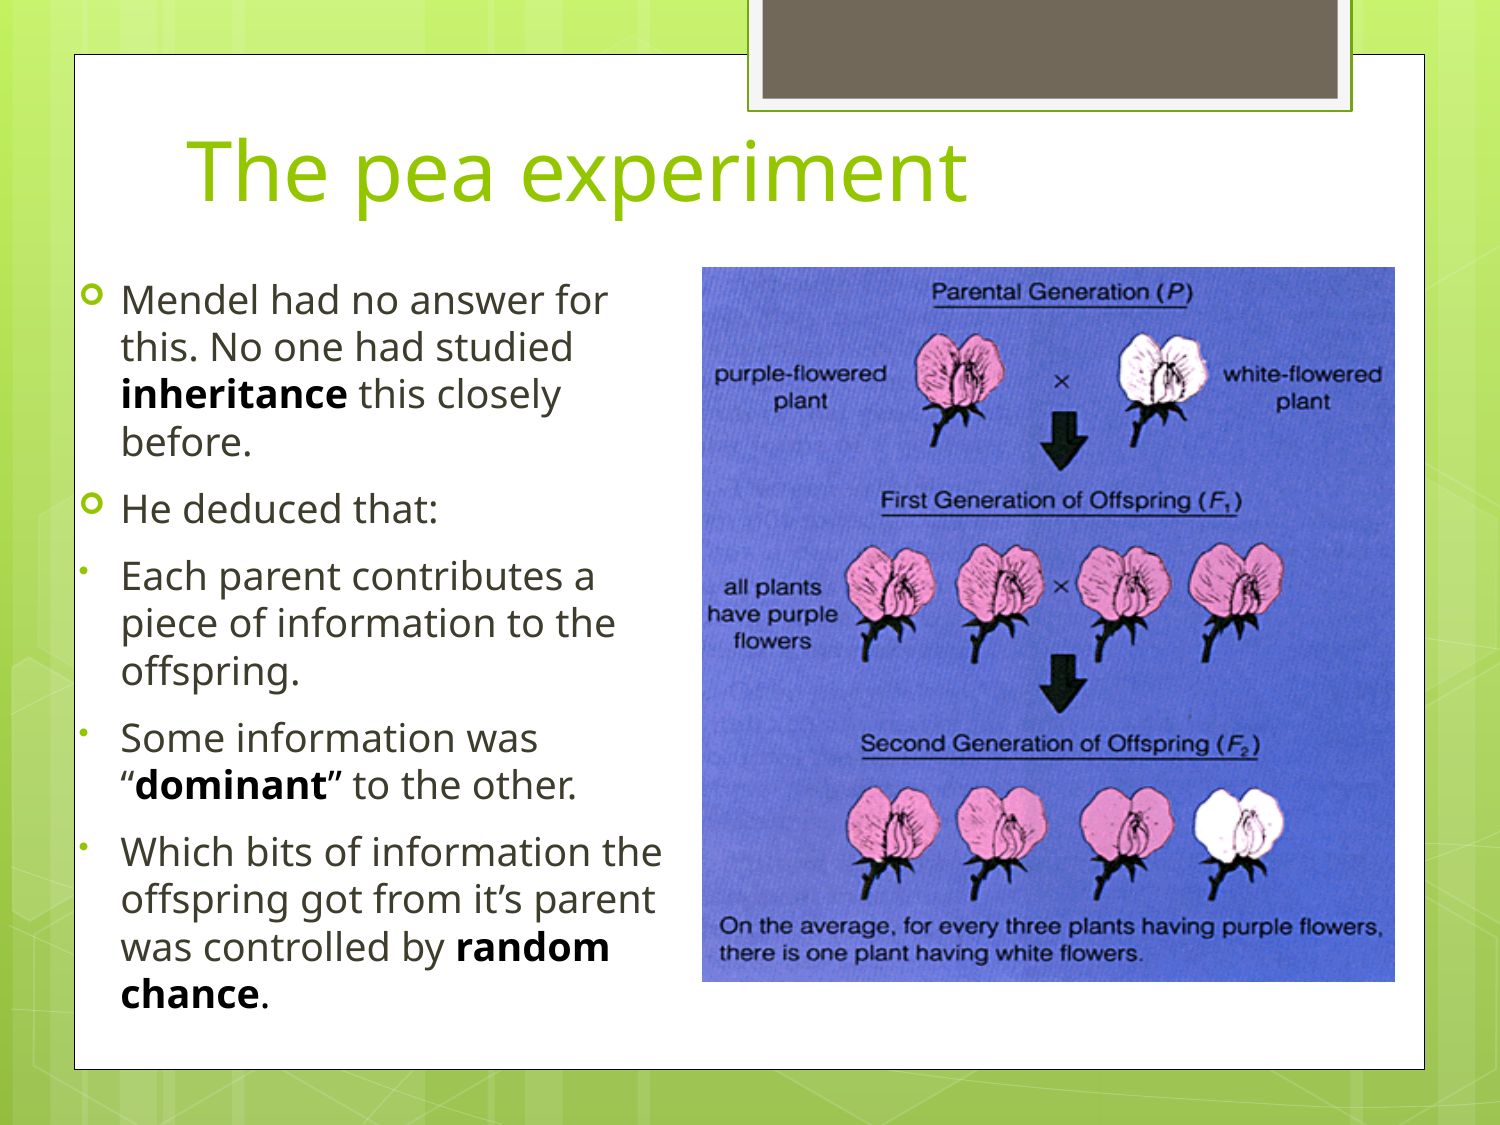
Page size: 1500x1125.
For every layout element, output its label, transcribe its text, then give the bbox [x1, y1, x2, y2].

list Mendel had no answer for this. No one had studied inheritance this closely before. He deduced that: Each parent contributes a piece of information to the offspring. Some information was “dominant” to the other. Which bits of information the offspring got from it’s parent was controlled by random chance. [53, 267, 680, 1035]
picture [702, 266, 1395, 982]
title The pea experiment [171, 90, 1324, 226]
